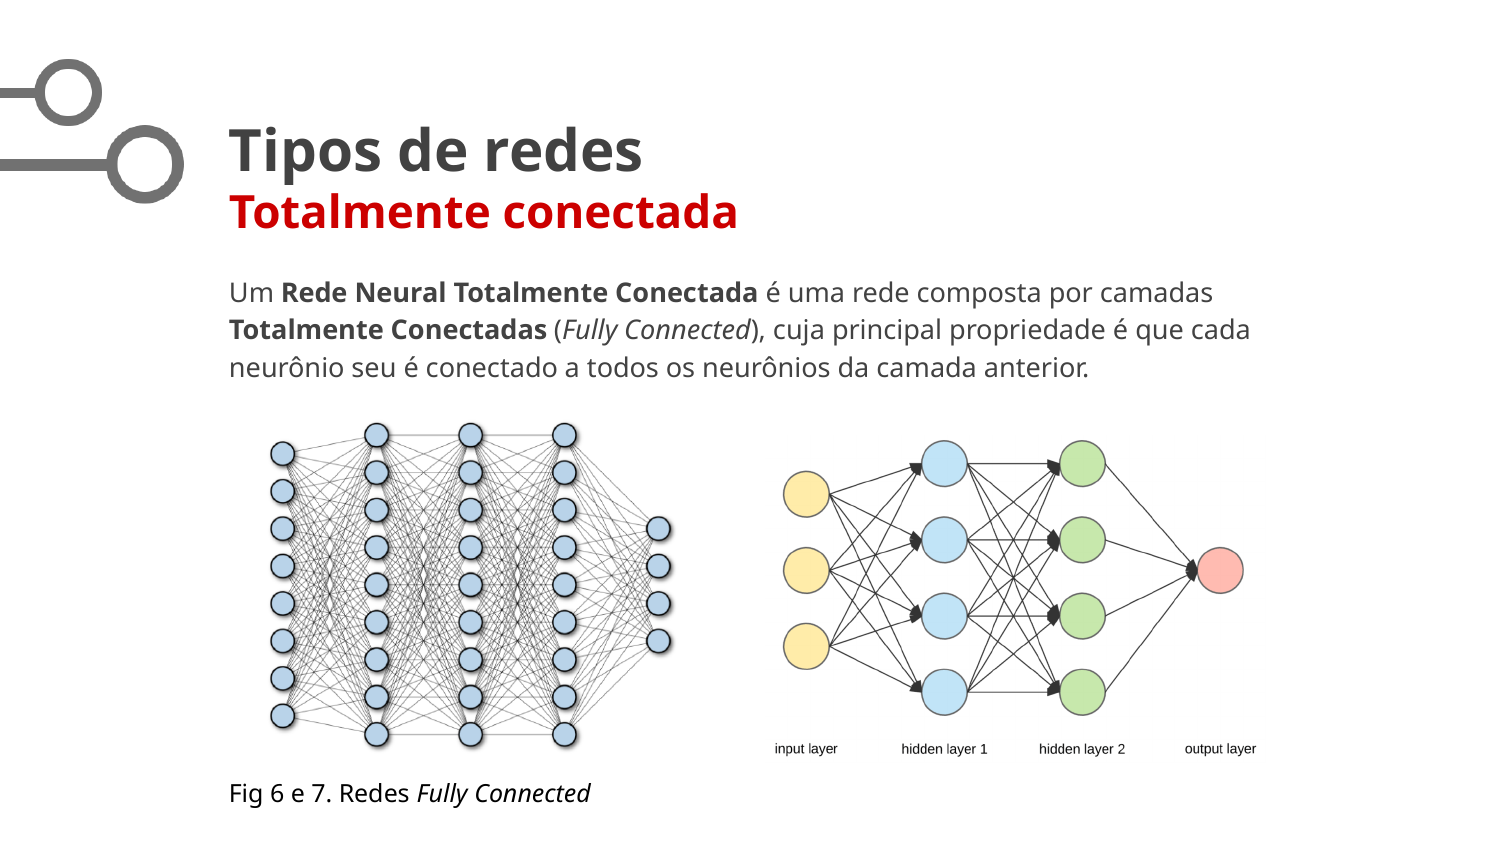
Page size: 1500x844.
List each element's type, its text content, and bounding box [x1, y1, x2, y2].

list Um Rede Neural Totalmente Conectada é uma rede composta por camadas Totalmente Conectadas (Fully Connected), cuja principal propriedade é que cada neurônio seu é conectado a todos os neurônios da camada anterior. [213, 255, 1318, 414]
text_box Fig 6 e 7. Redes Fully Connected [213, 769, 631, 836]
picture [0, 0, 1266, 763]
title Tipos de redes Totalmente conectada [213, 98, 1368, 263]
